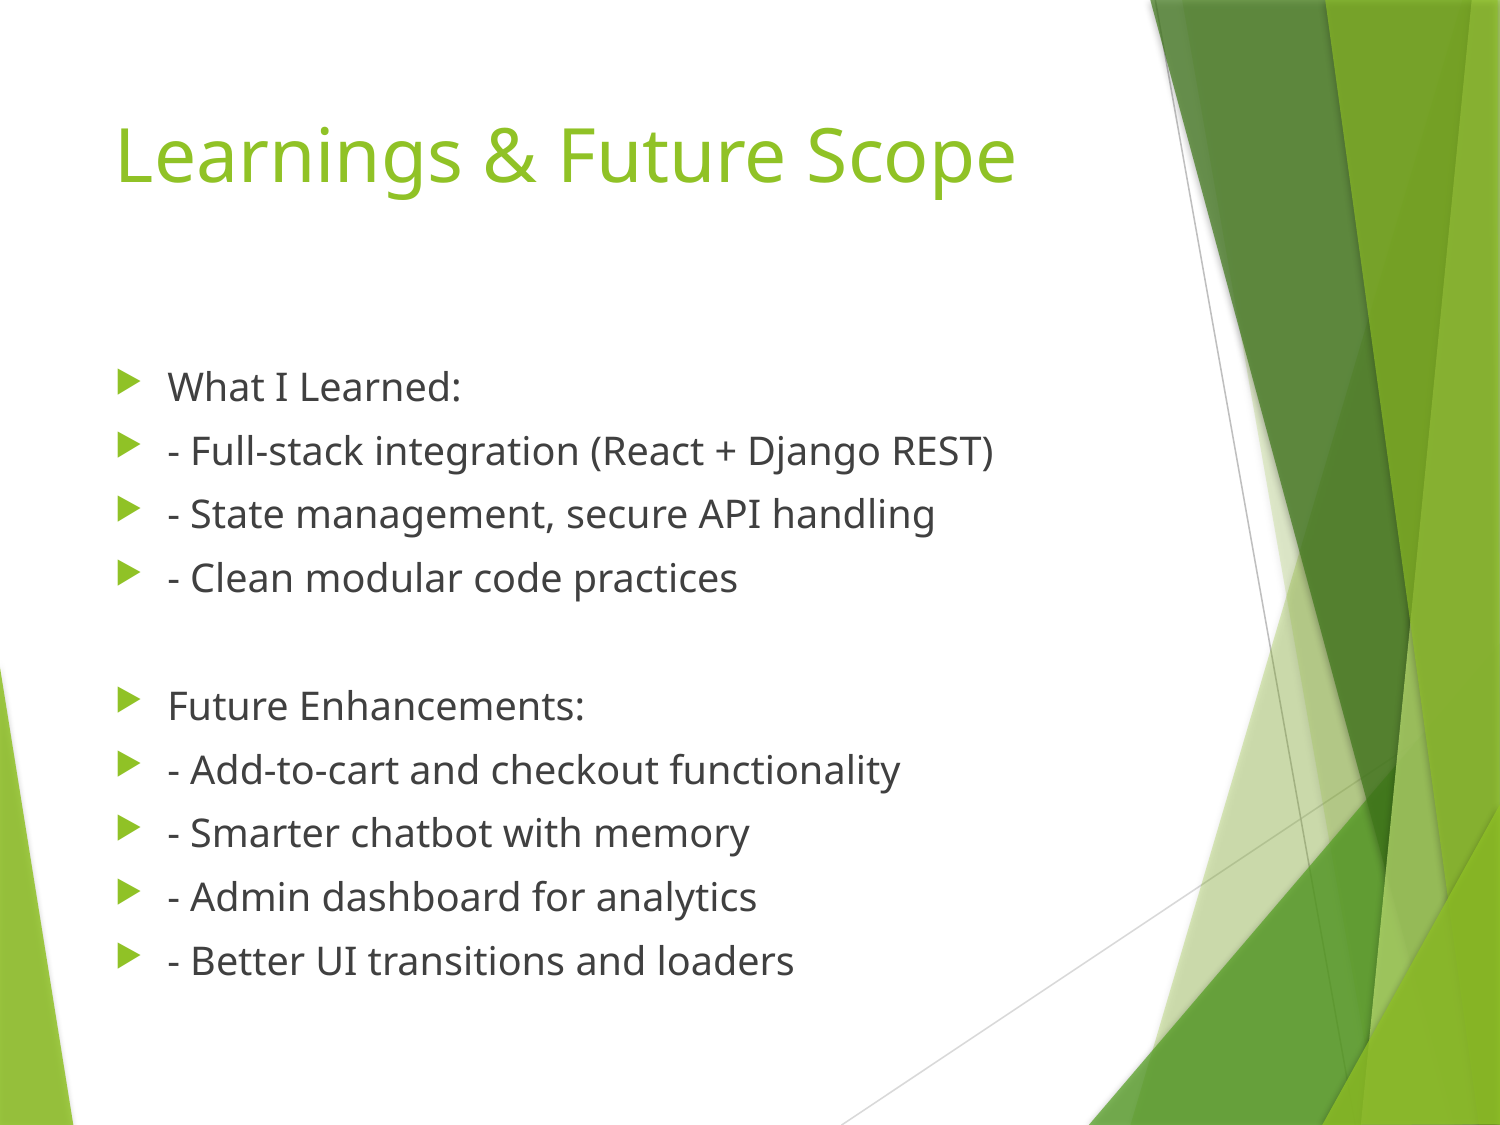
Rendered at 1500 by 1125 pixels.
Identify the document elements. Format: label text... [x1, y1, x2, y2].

title Learnings & Future Scope [99, 99, 1142, 317]
list What I Learned: - Full-stack integration (React + Django REST) - State management, secure API handling - Clean modular code practices Future Enhancements: - Add-to-cart and checkout functionality - Smarter chatbot with memory - Admin dashboard for analytics - Better UI transitions and loaders [99, 354, 1142, 992]
